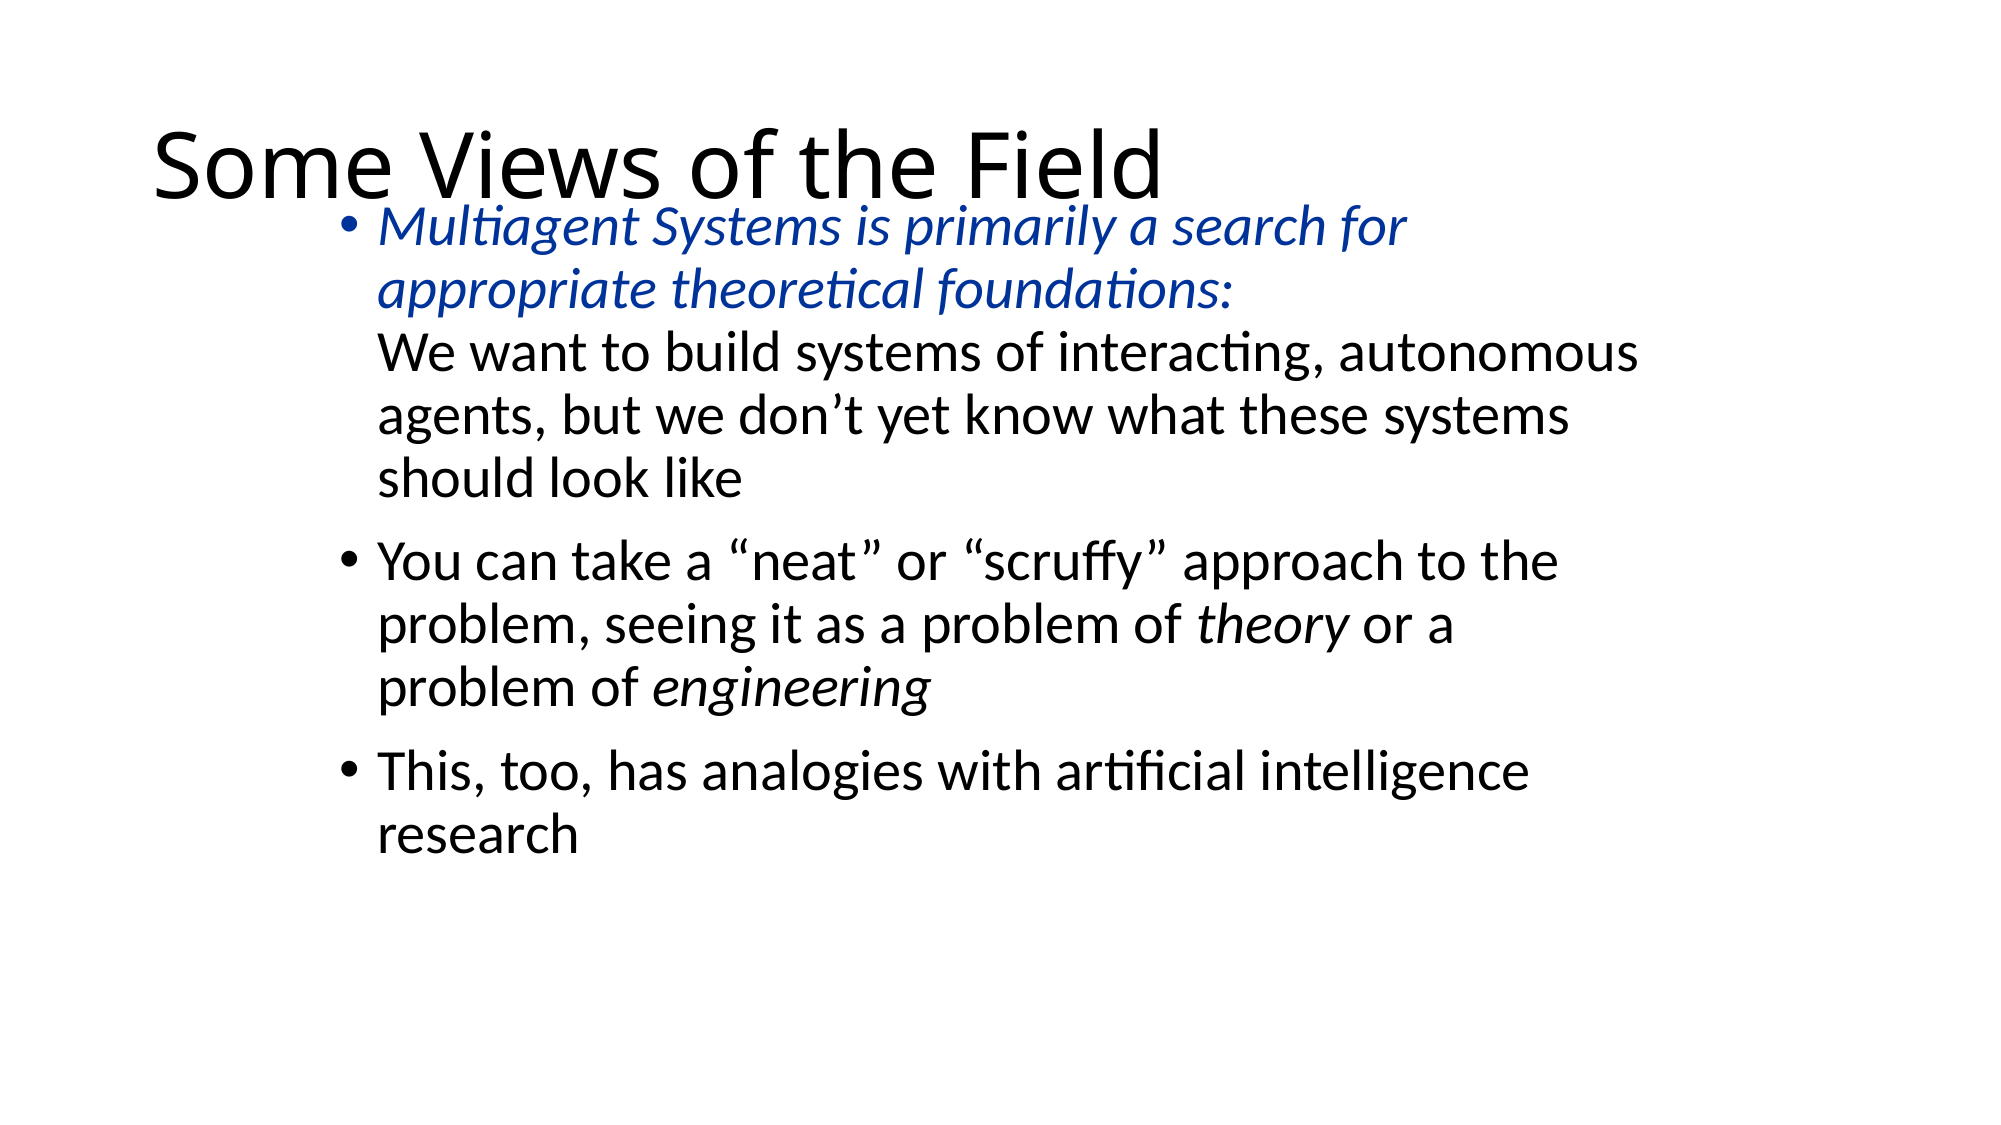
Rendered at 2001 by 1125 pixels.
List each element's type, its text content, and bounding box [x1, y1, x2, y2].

list Multiagent Systems is primarily a search for appropriate theoretical foundations: We want to build systems of interacting, autonomous agents, but we don’t yet know what these systems should look like You can take a “neat” or “scruffy” approach to the problem, seeing it as a problem of theory or a problem of engineering This, too, has analogies with artificial intelligence research [324, 187, 1675, 1006]
title Some Views of the Field [137, 59, 1863, 278]
